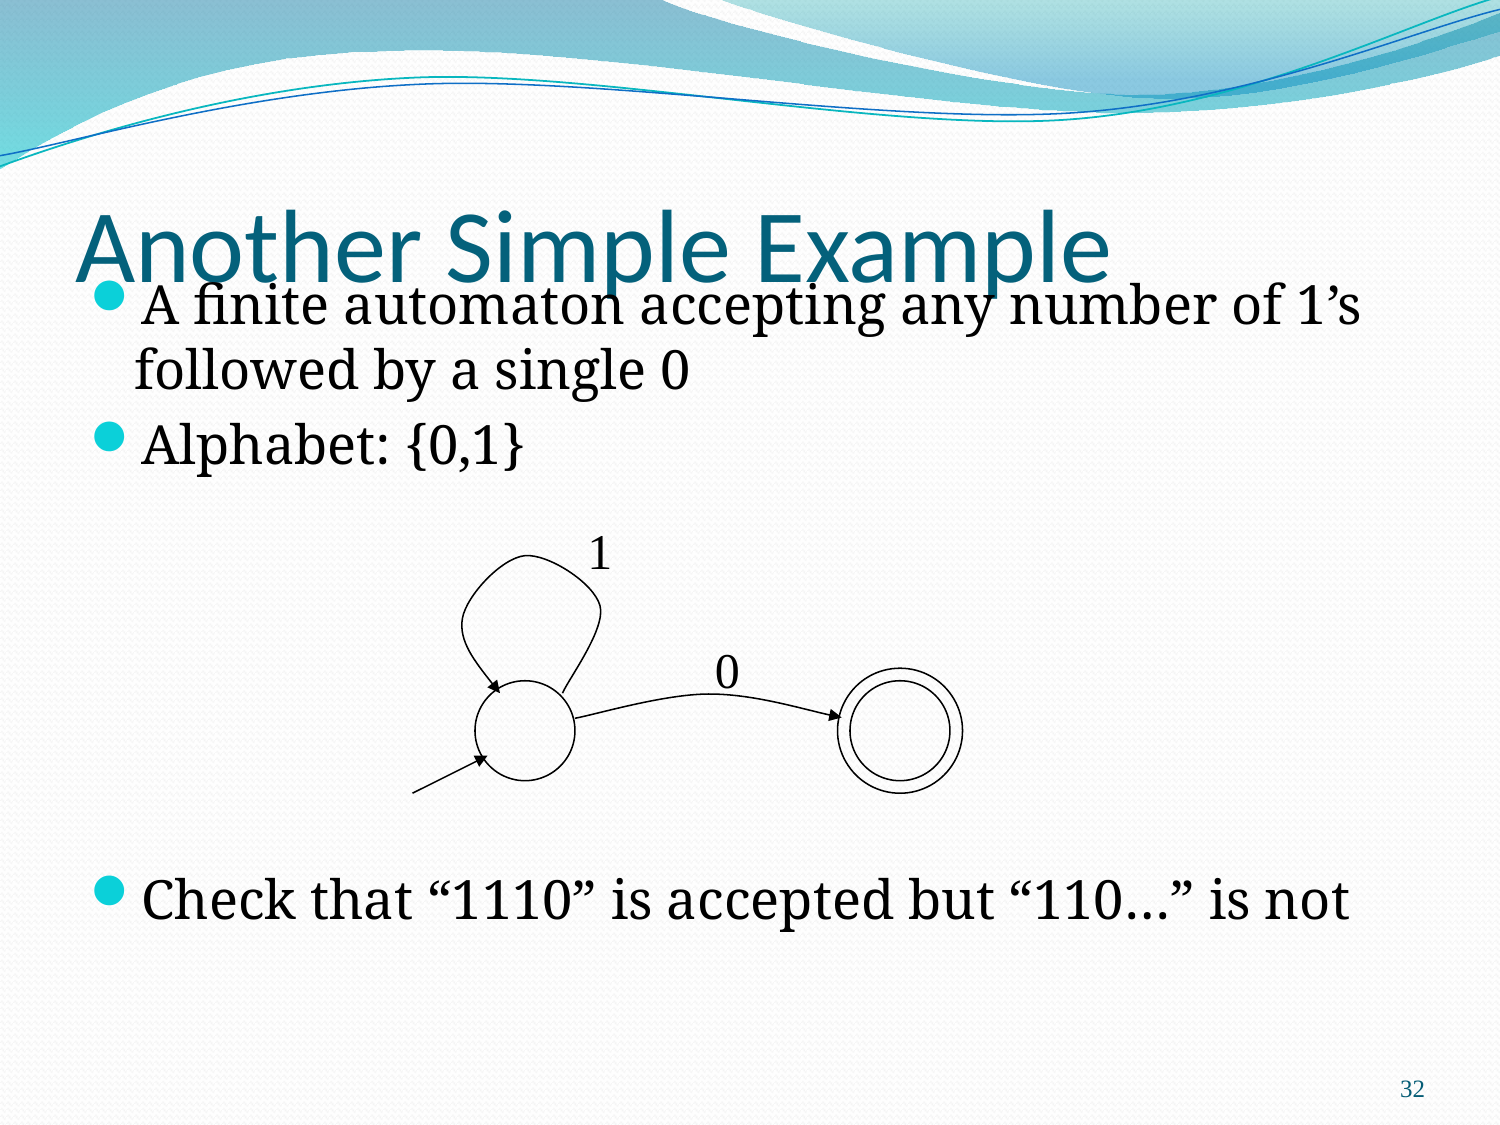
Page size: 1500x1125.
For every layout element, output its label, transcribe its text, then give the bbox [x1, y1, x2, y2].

text_box Regular expressions [578, 630, 633, 719]
slide_number 32 [1299, 1042, 1425, 1103]
list A finite automaton accepting any number of 1’s followed by a single 0 Alphabet: {0,1} Check that “1110” is accepted but “110…” is not [75, 262, 1438, 513]
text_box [458, 512, 628, 694]
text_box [412, 680, 576, 794]
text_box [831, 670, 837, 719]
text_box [837, 667, 963, 794]
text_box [581, 630, 842, 719]
title Another Simple Example [75, 115, 1425, 262]
text_box DFA [452, 680, 576, 704]
slide_number 47 [455, 680, 576, 701]
